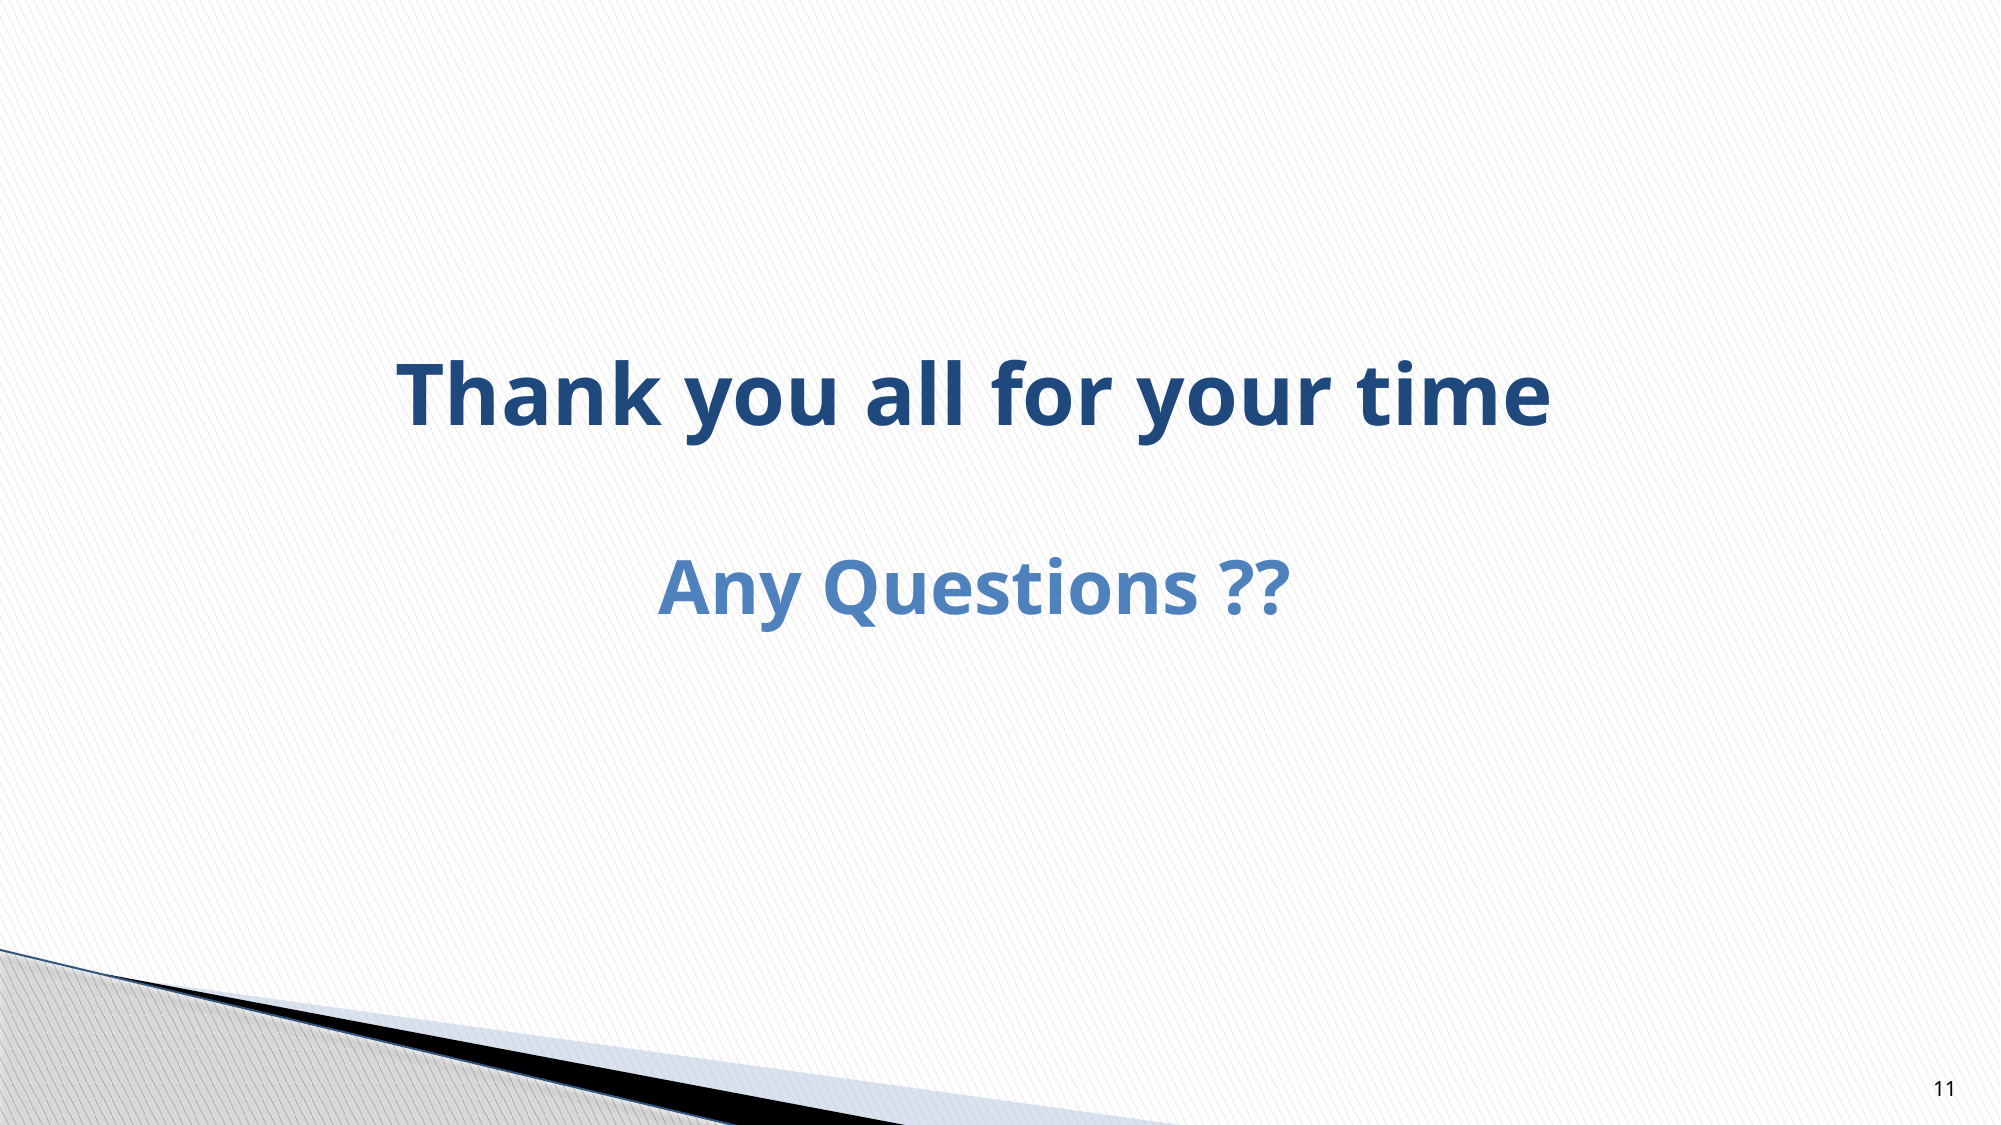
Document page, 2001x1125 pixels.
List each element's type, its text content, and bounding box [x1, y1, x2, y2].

title Thank you all for your time [75, 297, 1875, 485]
text_box Any Questions ?? [536, 532, 1414, 637]
slide_number 11 [1891, 1051, 1972, 1112]
